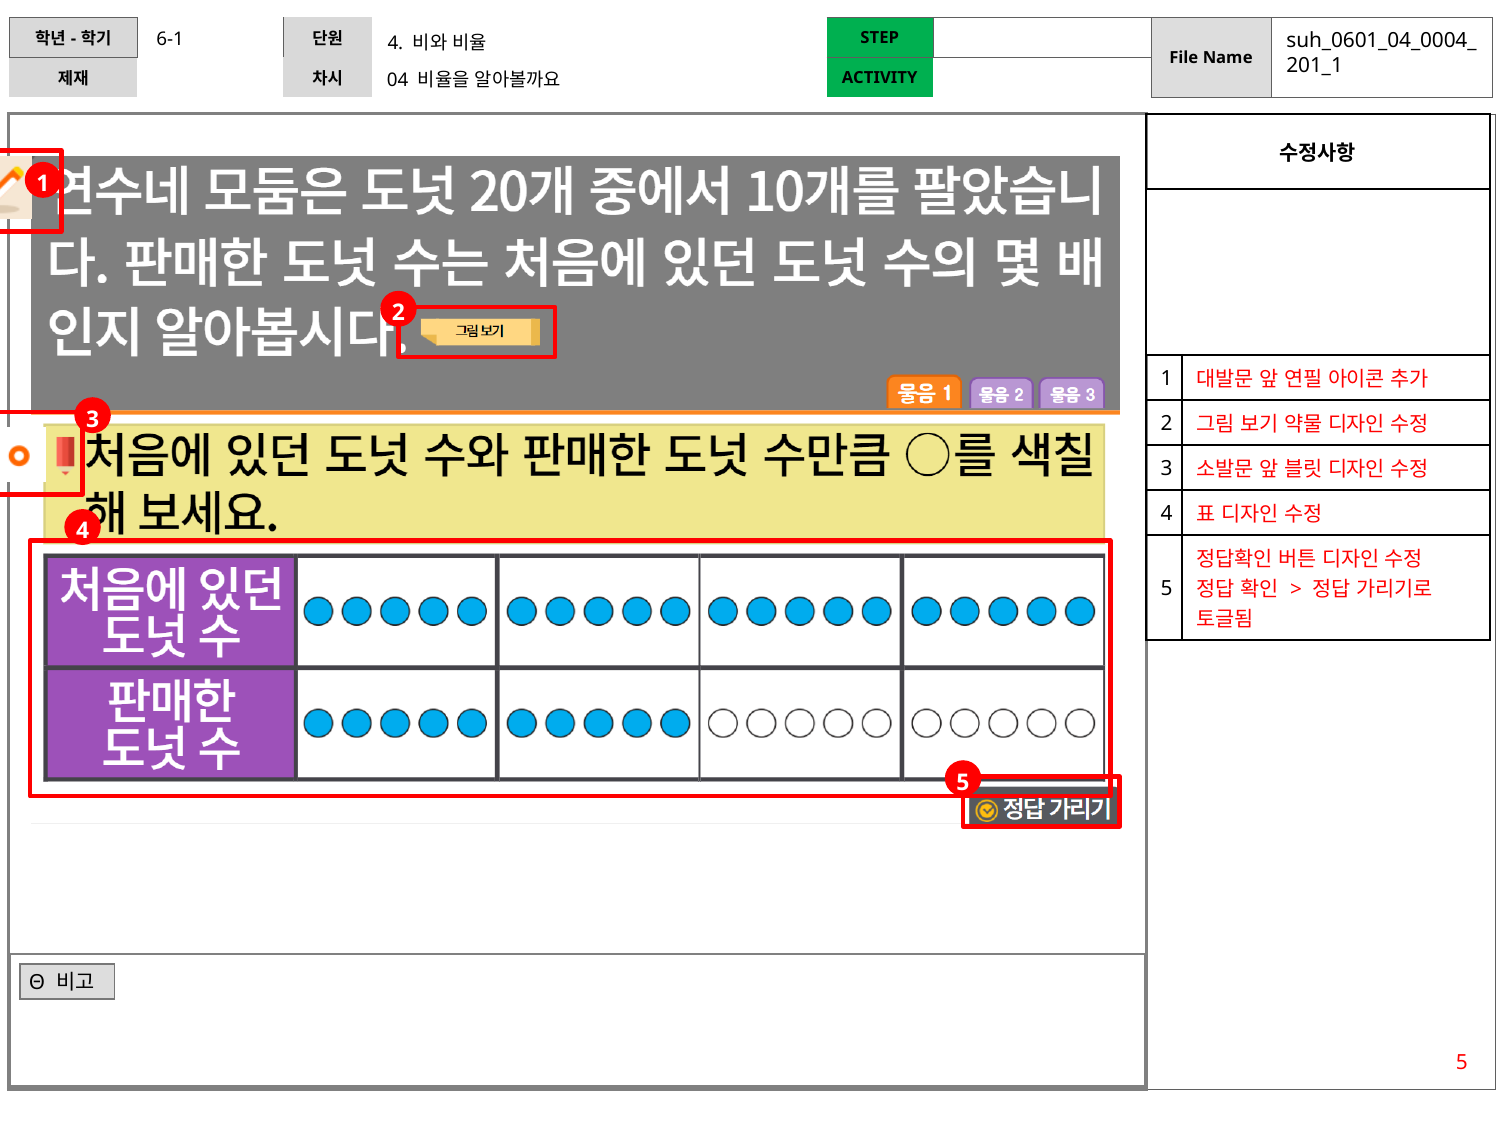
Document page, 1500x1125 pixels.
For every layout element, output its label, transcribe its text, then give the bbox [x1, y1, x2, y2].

table_cell 4 [1147, 491, 1181, 534]
table_cell 정답확인 버튼 디자인 수정 정답 확인 > 정답 가리기로 토글됨 [1183, 536, 1489, 639]
table_cell [1147, 190, 1489, 354]
table_header 수정사항 [1147, 115, 1489, 188]
text_box [0, 148, 63, 154]
table_cell 그림 보기 약물 디자인 수정 [1183, 401, 1489, 444]
text_box [0, 227, 26, 234]
text_box [0, 410, 26, 425]
text_box suh_0601_04_0004_201_1 [1271, 18, 1500, 84]
table_cell 5 [1147, 536, 1181, 639]
table_cell 표 디자인 수정 [1183, 491, 1489, 534]
text_box [0, 490, 26, 496]
text_box 04 비율을 알아볼까요 [372, 60, 821, 96]
text_box 4. 비와 비율 [372, 23, 828, 48]
table_cell 소발문 앞 블릿 디자인 수정 [1183, 446, 1489, 489]
table_cell 3 [1147, 446, 1181, 489]
table_cell 대발문 앞 연필 아이콘 추가 [1183, 356, 1489, 399]
text_box 6-1 [141, 18, 284, 55]
table_cell 2 [1147, 401, 1181, 444]
table_cell 1 [1147, 356, 1181, 399]
picture [0, 156, 1121, 824]
